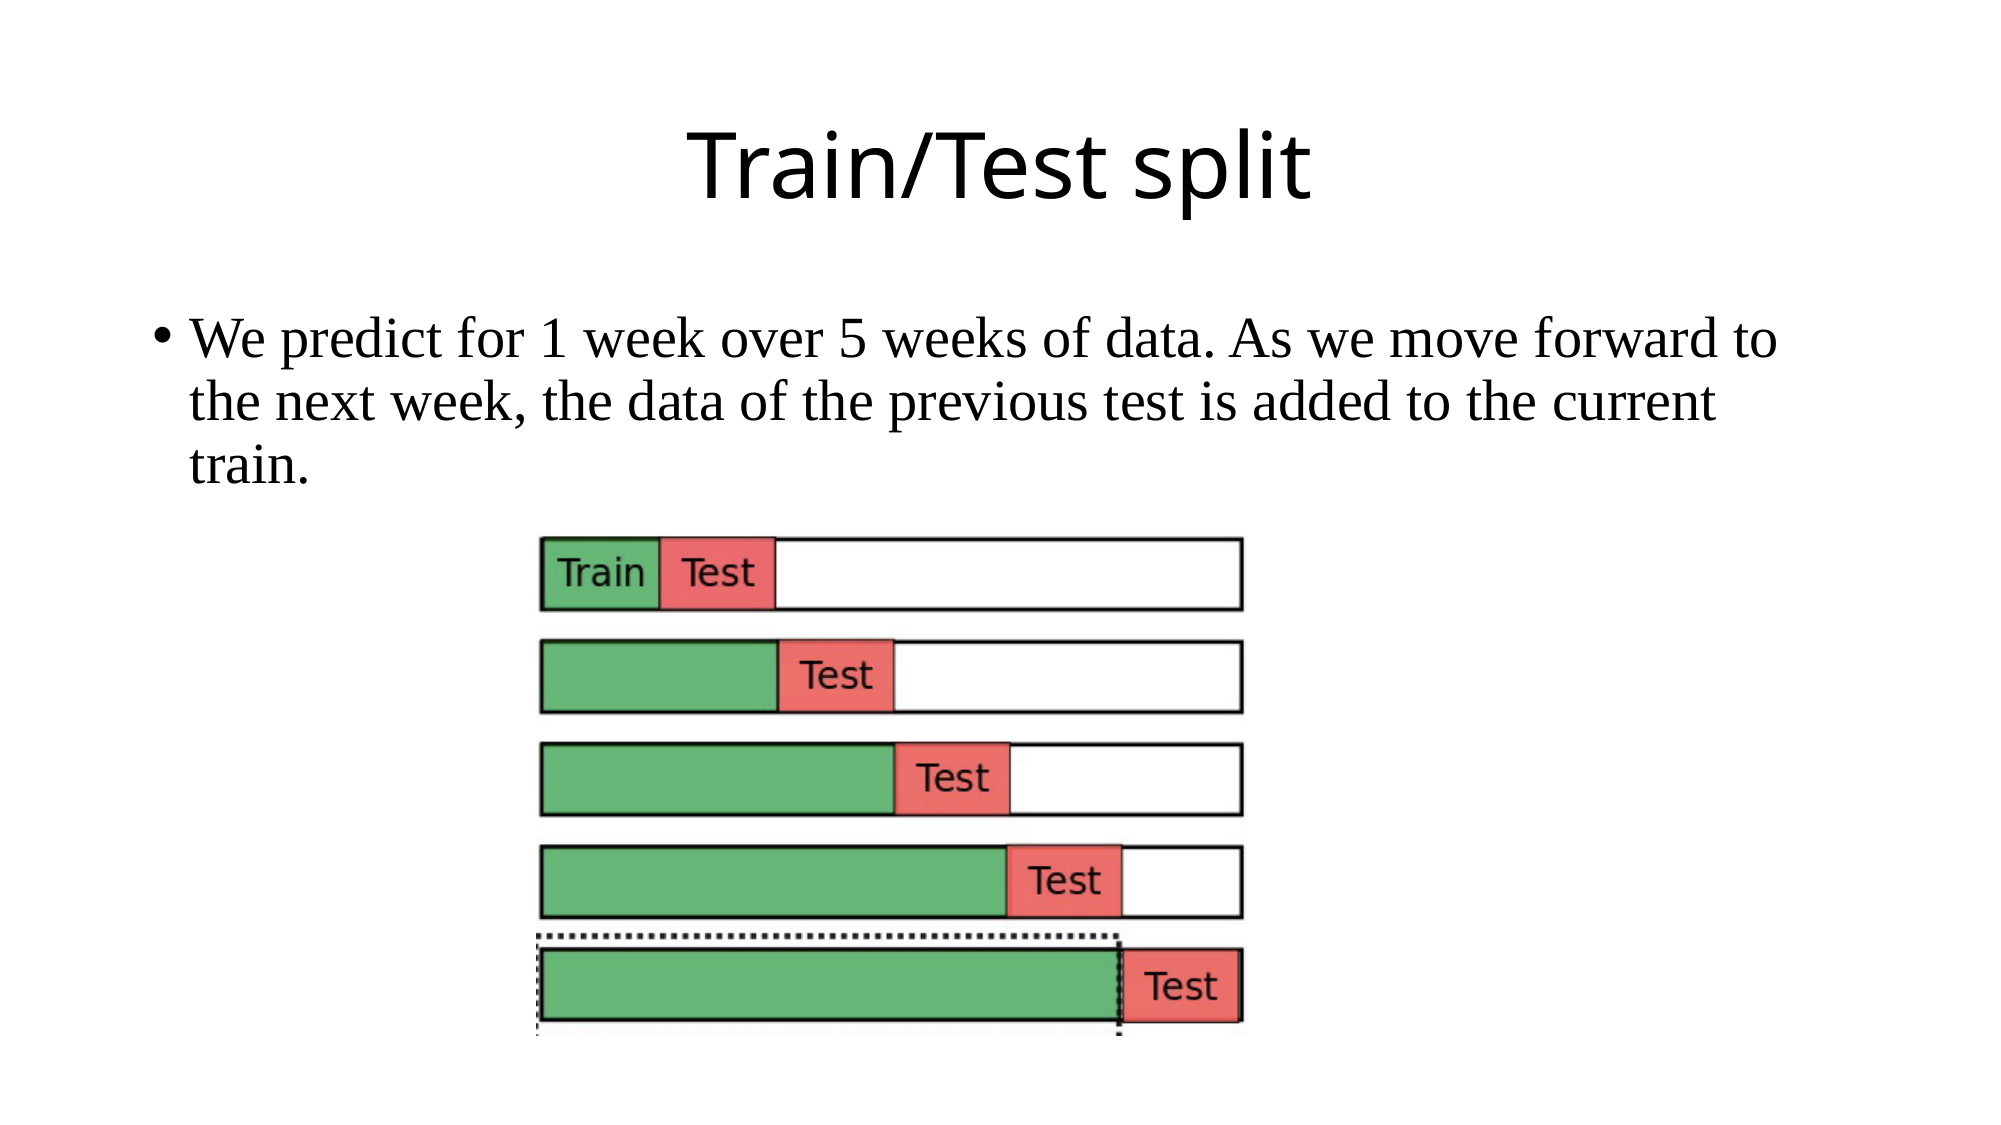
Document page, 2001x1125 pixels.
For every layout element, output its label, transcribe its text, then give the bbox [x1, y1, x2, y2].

list We predict for 1 week over 5 weeks of data. As we move forward to the next week, the data of the previous test is added to the current train. [137, 299, 1863, 1014]
picture [535, 532, 1247, 1036]
title Train/Test split [137, 59, 1863, 278]
